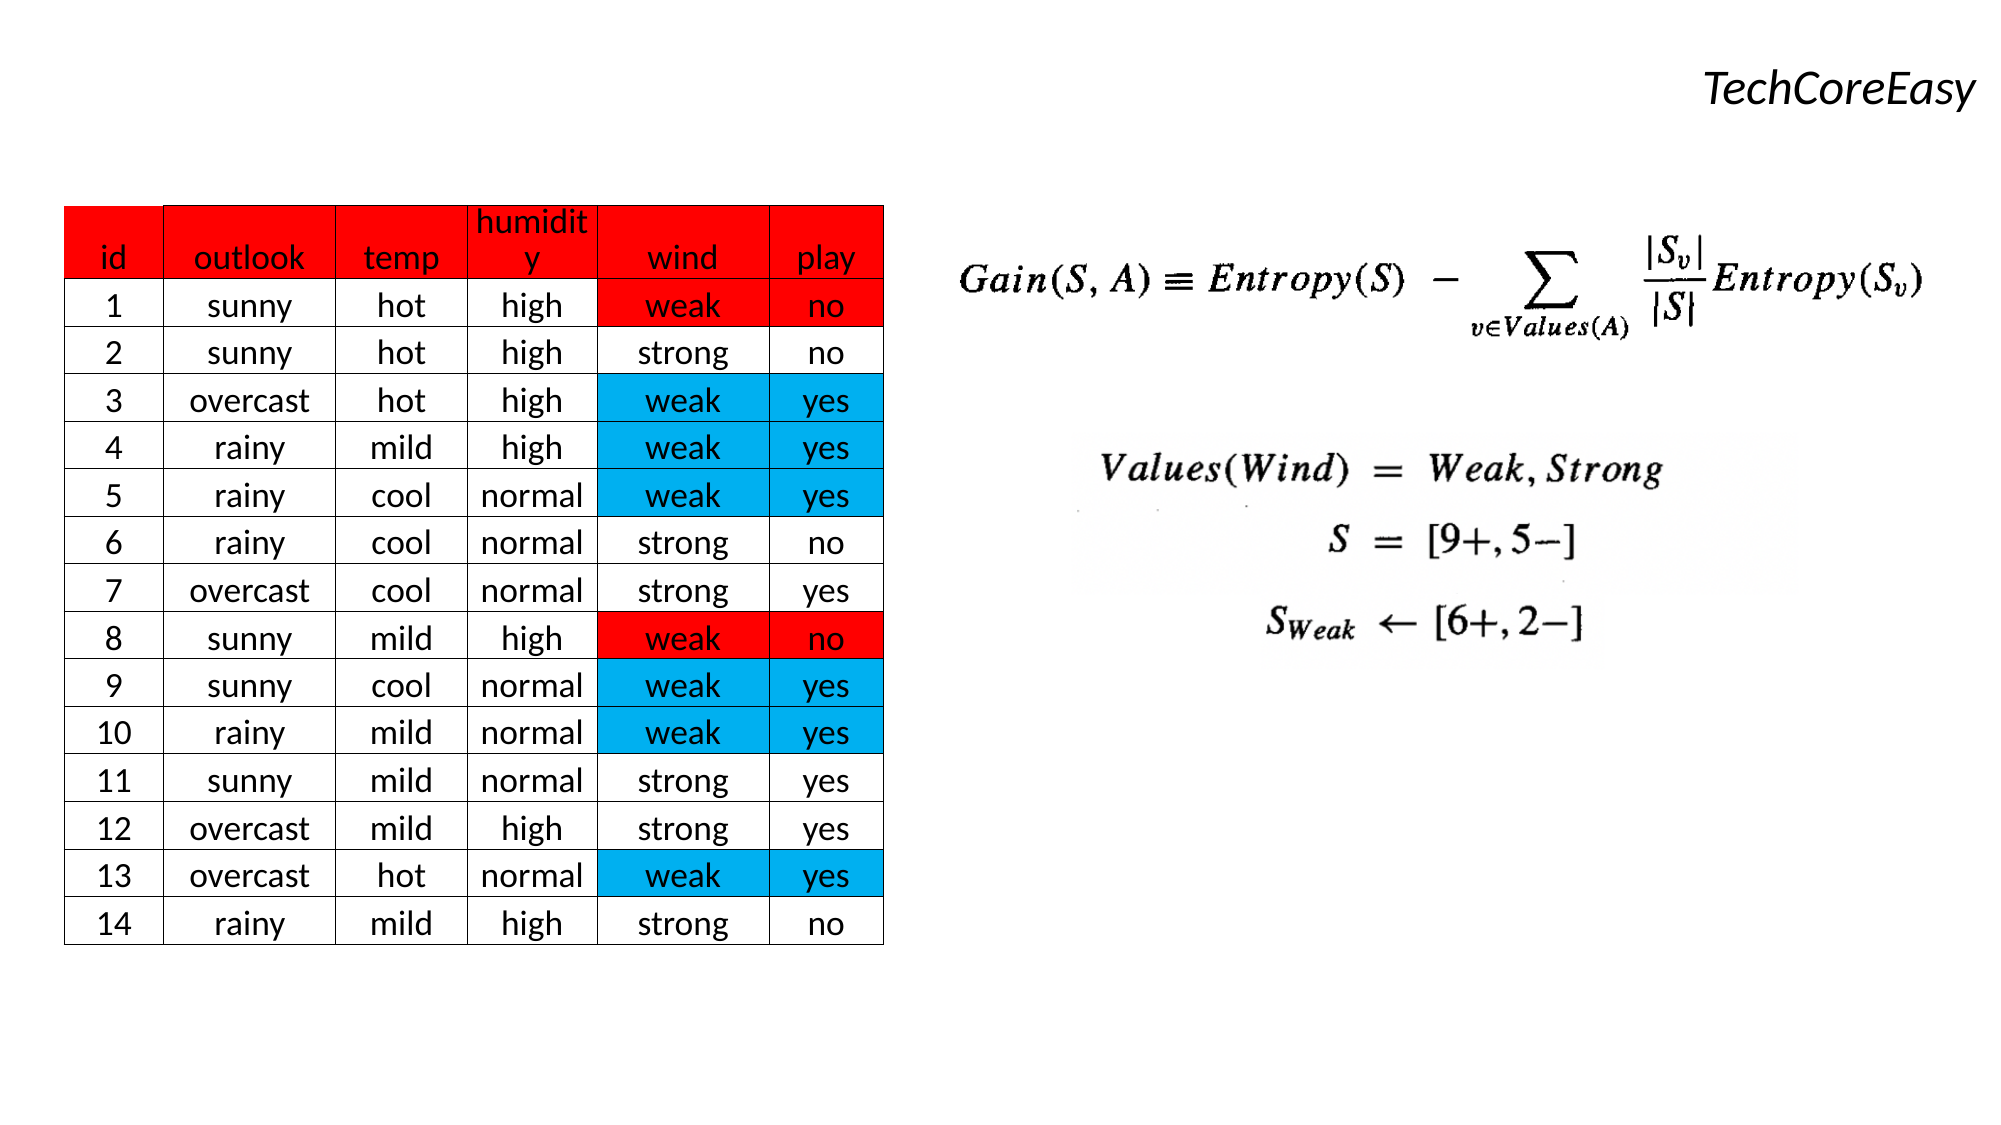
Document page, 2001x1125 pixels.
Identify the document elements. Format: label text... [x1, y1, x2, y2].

table_cell mild [336, 754, 467, 801]
table_cell overcast [164, 850, 335, 896]
table_header outlook [164, 206, 335, 278]
table_cell normal [468, 659, 597, 706]
table_cell mild [336, 422, 467, 468]
table_cell rainy [164, 707, 335, 753]
table_cell hot [336, 279, 467, 326]
table_cell weak [598, 659, 769, 706]
table_cell normal [468, 469, 597, 516]
table_cell sunny [164, 612, 335, 658]
table_cell normal [468, 754, 597, 801]
table_cell high [468, 897, 597, 944]
table_cell mild [336, 612, 467, 658]
table_cell no [770, 327, 883, 373]
table_cell no [770, 897, 883, 944]
table_cell mild [336, 802, 467, 849]
table_cell cool [336, 564, 467, 611]
table_cell high [468, 279, 597, 326]
table_cell normal [468, 517, 597, 563]
table_cell overcast [164, 802, 335, 849]
table_cell overcast [164, 374, 335, 421]
table_cell weak [598, 612, 769, 658]
table_cell high [468, 374, 597, 421]
table_cell 5 [65, 469, 163, 516]
table_header play [770, 206, 883, 278]
table_header wind [598, 206, 769, 278]
table_header temp [336, 206, 467, 278]
table_cell no [770, 517, 883, 563]
table_cell 14 [65, 897, 163, 944]
table_cell rainy [164, 422, 335, 468]
table_cell 3 [65, 374, 163, 421]
table_cell no [770, 612, 883, 658]
table_cell weak [598, 469, 769, 516]
table_cell hot [336, 850, 467, 896]
table_cell strong [598, 754, 769, 801]
table_cell mild [336, 897, 467, 944]
table_cell 6 [65, 517, 163, 563]
table_cell 10 [65, 707, 163, 753]
table_cell strong [598, 897, 769, 944]
table_cell rainy [164, 517, 335, 563]
table_cell 4 [65, 422, 163, 468]
picture [928, 205, 1936, 367]
table_cell yes [770, 659, 883, 706]
table_cell 2 [65, 327, 163, 373]
table_cell normal [468, 850, 597, 896]
table_cell strong [598, 802, 769, 849]
table_cell mild [336, 707, 467, 753]
table_cell cool [336, 469, 467, 516]
table_cell yes [770, 564, 883, 611]
table_cell high [468, 612, 597, 658]
table_cell strong [598, 327, 769, 373]
table_cell yes [770, 469, 883, 516]
table_cell yes [770, 754, 883, 801]
table_cell 9 [65, 659, 163, 706]
table_cell high [468, 327, 597, 373]
table_cell sunny [164, 279, 335, 326]
table_cell weak [598, 422, 769, 468]
table_header humidity [468, 206, 597, 278]
table_cell 1 [65, 279, 163, 326]
table_cell 11 [65, 754, 163, 801]
table_cell sunny [164, 754, 335, 801]
table_cell 8 [65, 612, 163, 658]
table_cell normal [468, 707, 597, 753]
table_cell yes [770, 422, 883, 468]
text_box TechCoreEasy [1687, 46, 1991, 122]
table_header id [64, 206, 163, 278]
table_cell cool [336, 517, 467, 563]
table_cell weak [598, 707, 769, 753]
table_cell hot [336, 327, 467, 373]
table_cell rainy [164, 897, 335, 944]
table_cell yes [770, 374, 883, 421]
table_cell rainy [164, 469, 335, 516]
table_cell sunny [164, 327, 335, 373]
table_cell overcast [164, 564, 335, 611]
table_cell yes [770, 802, 883, 849]
table_cell yes [770, 707, 883, 753]
table_cell 7 [65, 564, 163, 611]
table_cell yes [770, 850, 883, 896]
table_cell hot [336, 374, 467, 421]
table_cell sunny [164, 659, 335, 706]
table_cell 13 [65, 850, 163, 896]
table_cell cool [336, 659, 467, 706]
table_cell normal [468, 564, 597, 611]
table_cell 12 [65, 802, 163, 849]
picture [1071, 432, 1799, 670]
table_cell high [468, 802, 597, 849]
table_cell strong [598, 517, 769, 563]
table_cell weak [598, 850, 769, 896]
table_cell weak [598, 279, 769, 326]
table_cell weak [598, 374, 769, 421]
table_cell high [468, 422, 597, 468]
table_cell no [770, 279, 883, 326]
table_cell strong [598, 564, 769, 611]
